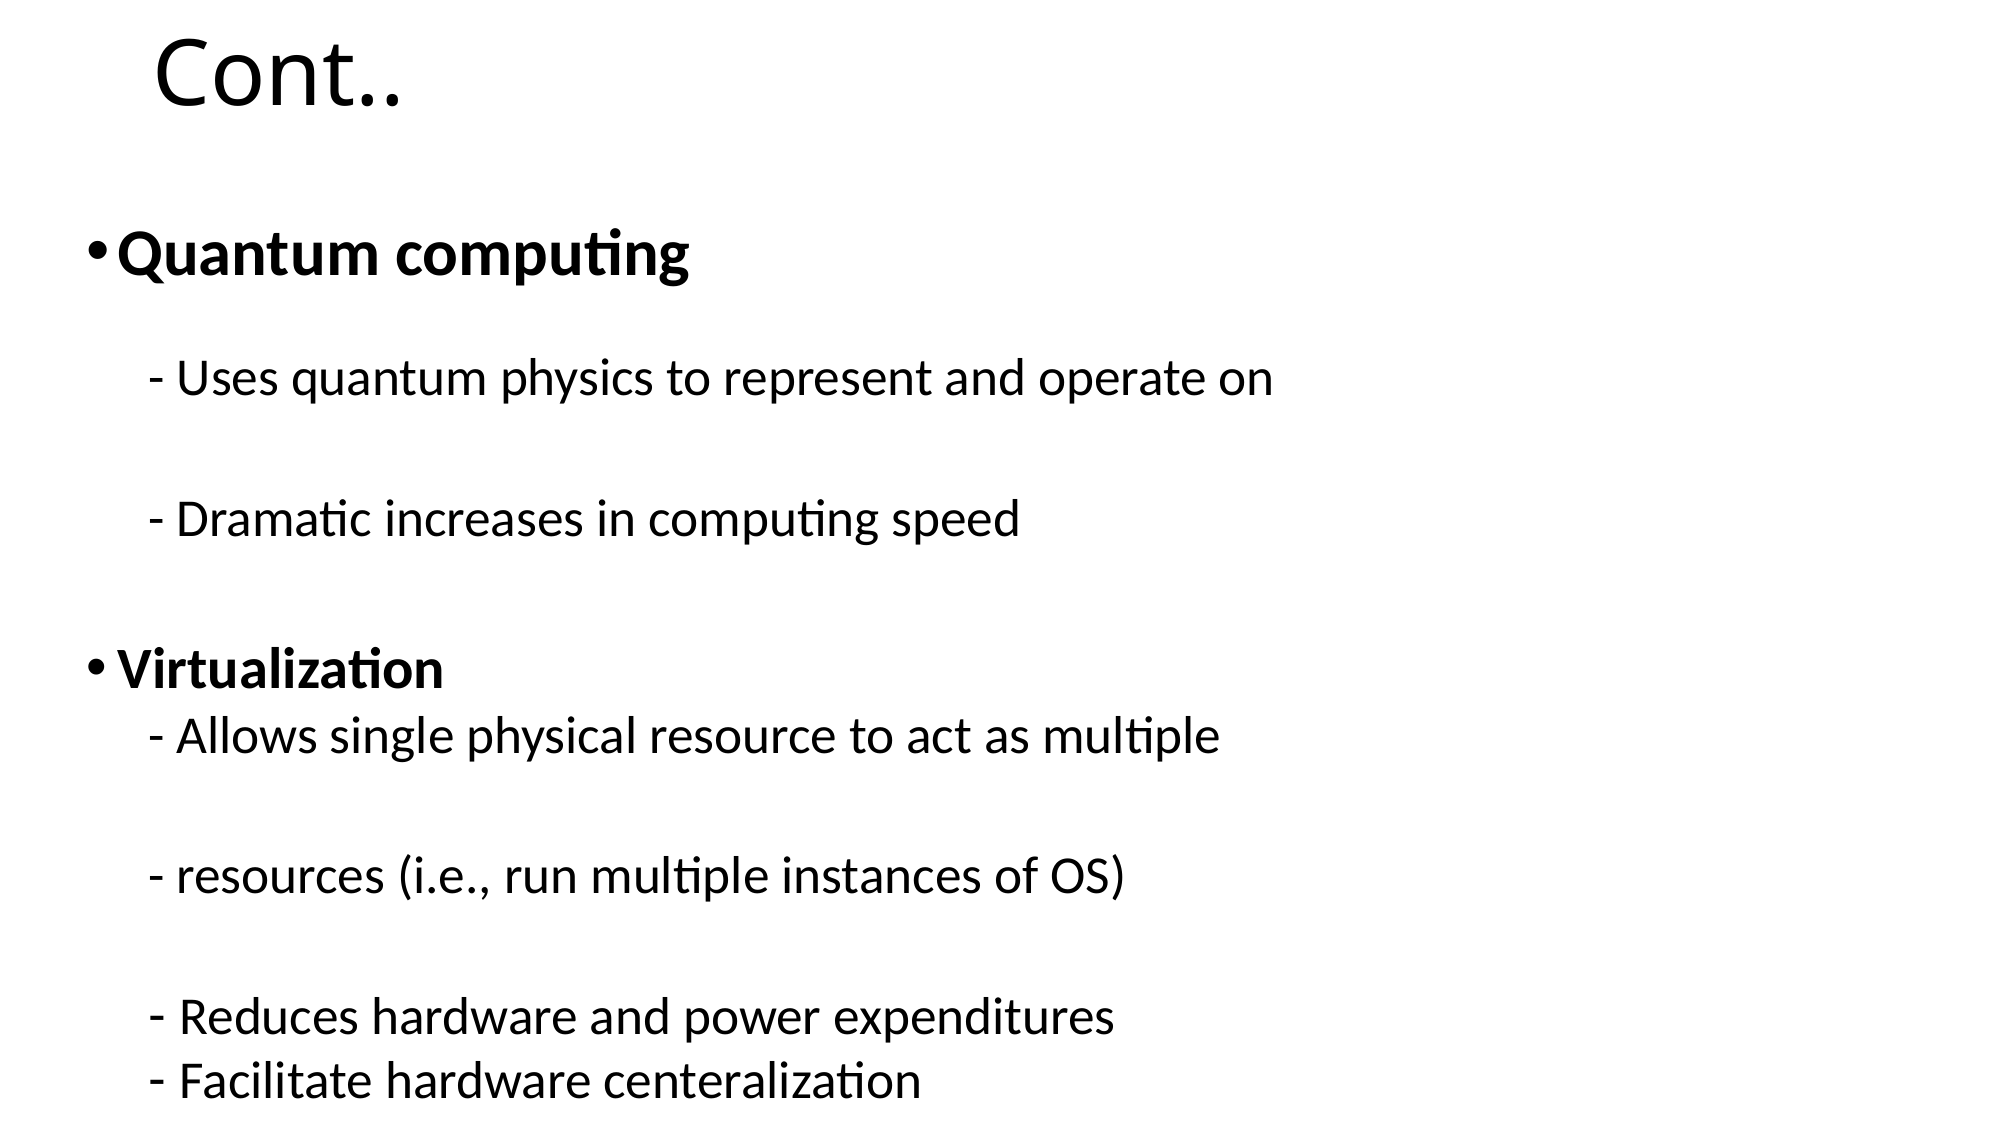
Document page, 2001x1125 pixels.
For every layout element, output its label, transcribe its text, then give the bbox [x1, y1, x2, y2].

title Cont.. [137, 0, 1863, 152]
list Quantum computing - Uses quantum physics to represent and operate on - Dramatic increases in computing speed Virtualization - Allows single physical resource to act as multiple - resources (i.e., run multiple instances of OS) Reduces hardware and power expenditures Facilitate hardware centeralization [71, 152, 1863, 1125]
